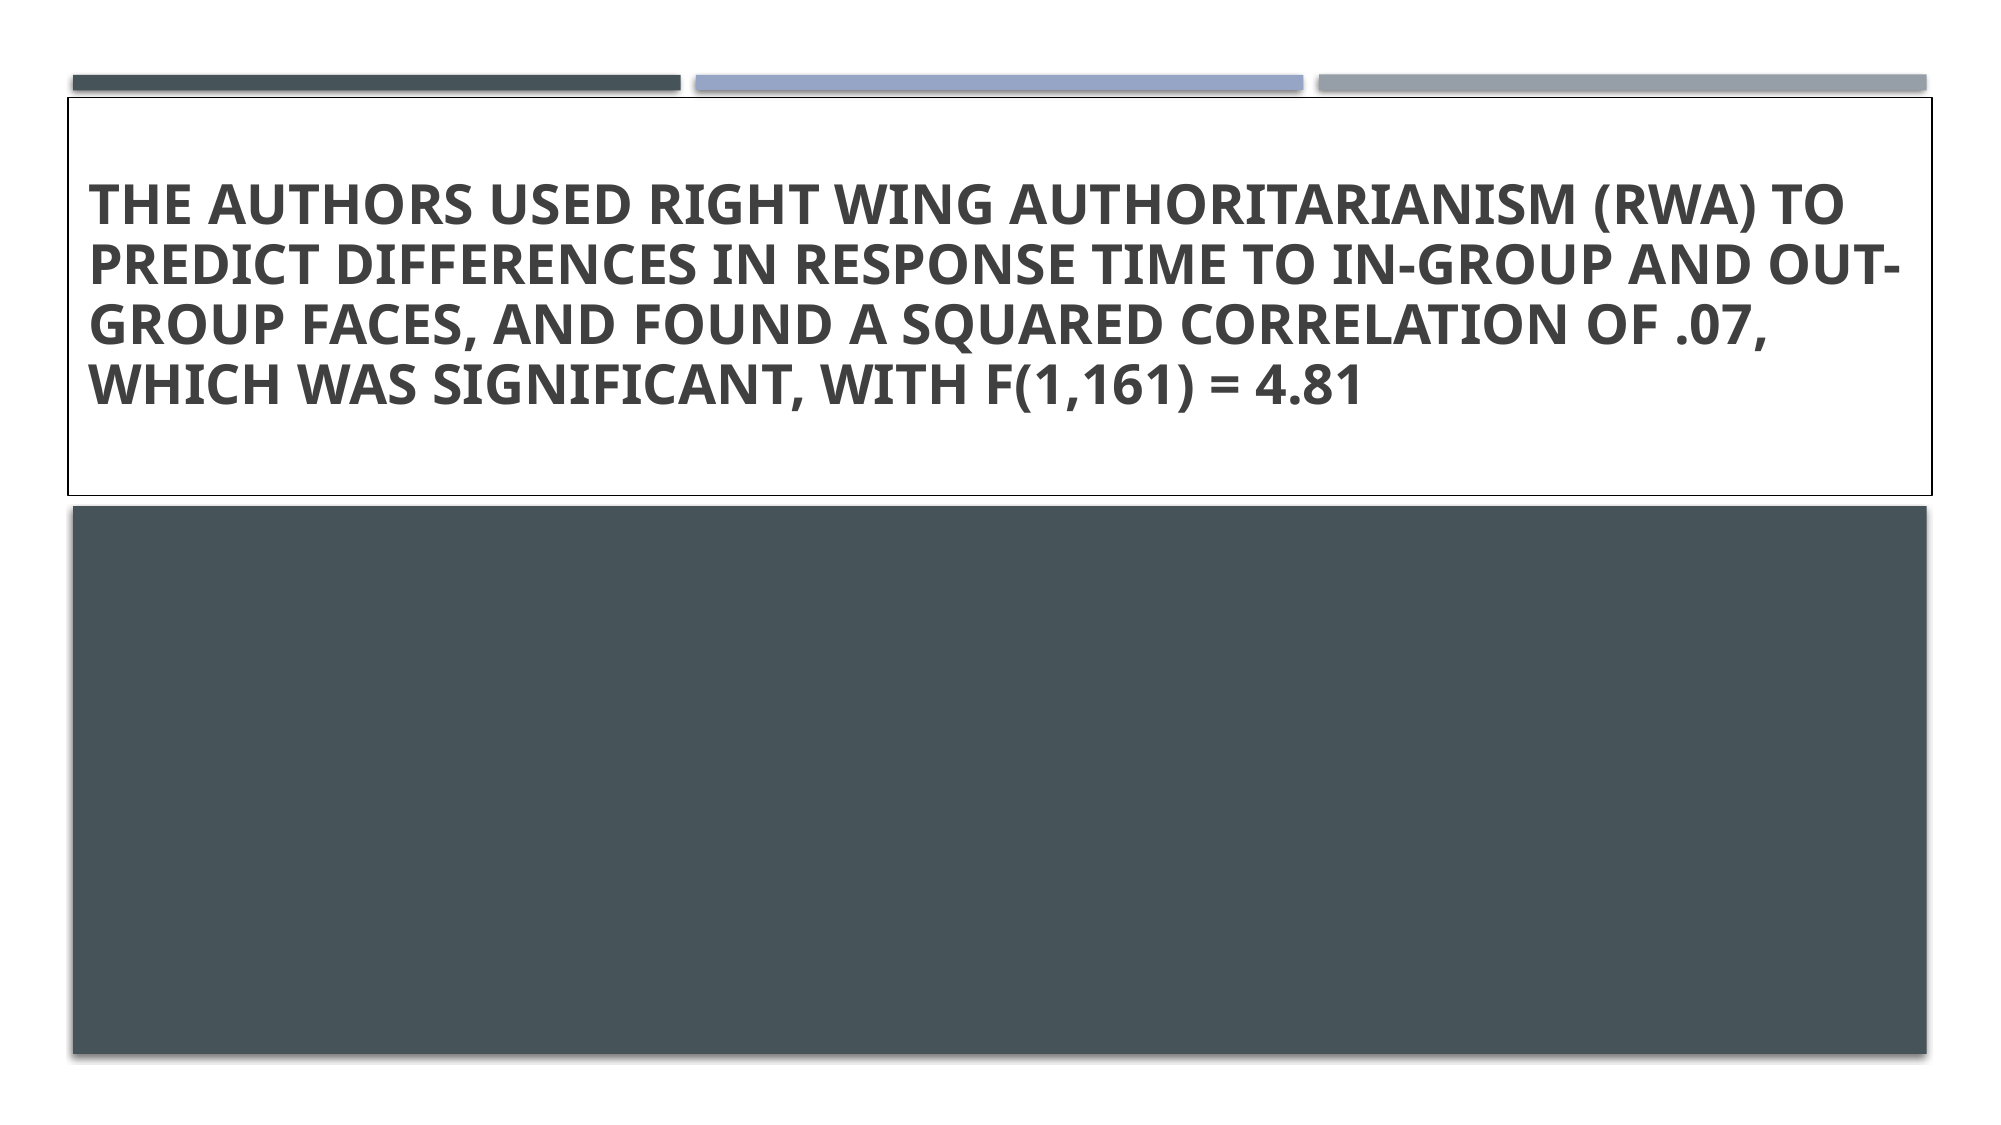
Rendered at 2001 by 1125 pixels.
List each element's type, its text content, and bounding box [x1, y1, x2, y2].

title The authors used Right Wing Authoritarianism (RWA) to predict differences in response time to in-group and out-group faces, and found a squared correlation of .07, which was significant, with F(1,161) = 4.81 [68, 97, 1932, 496]
